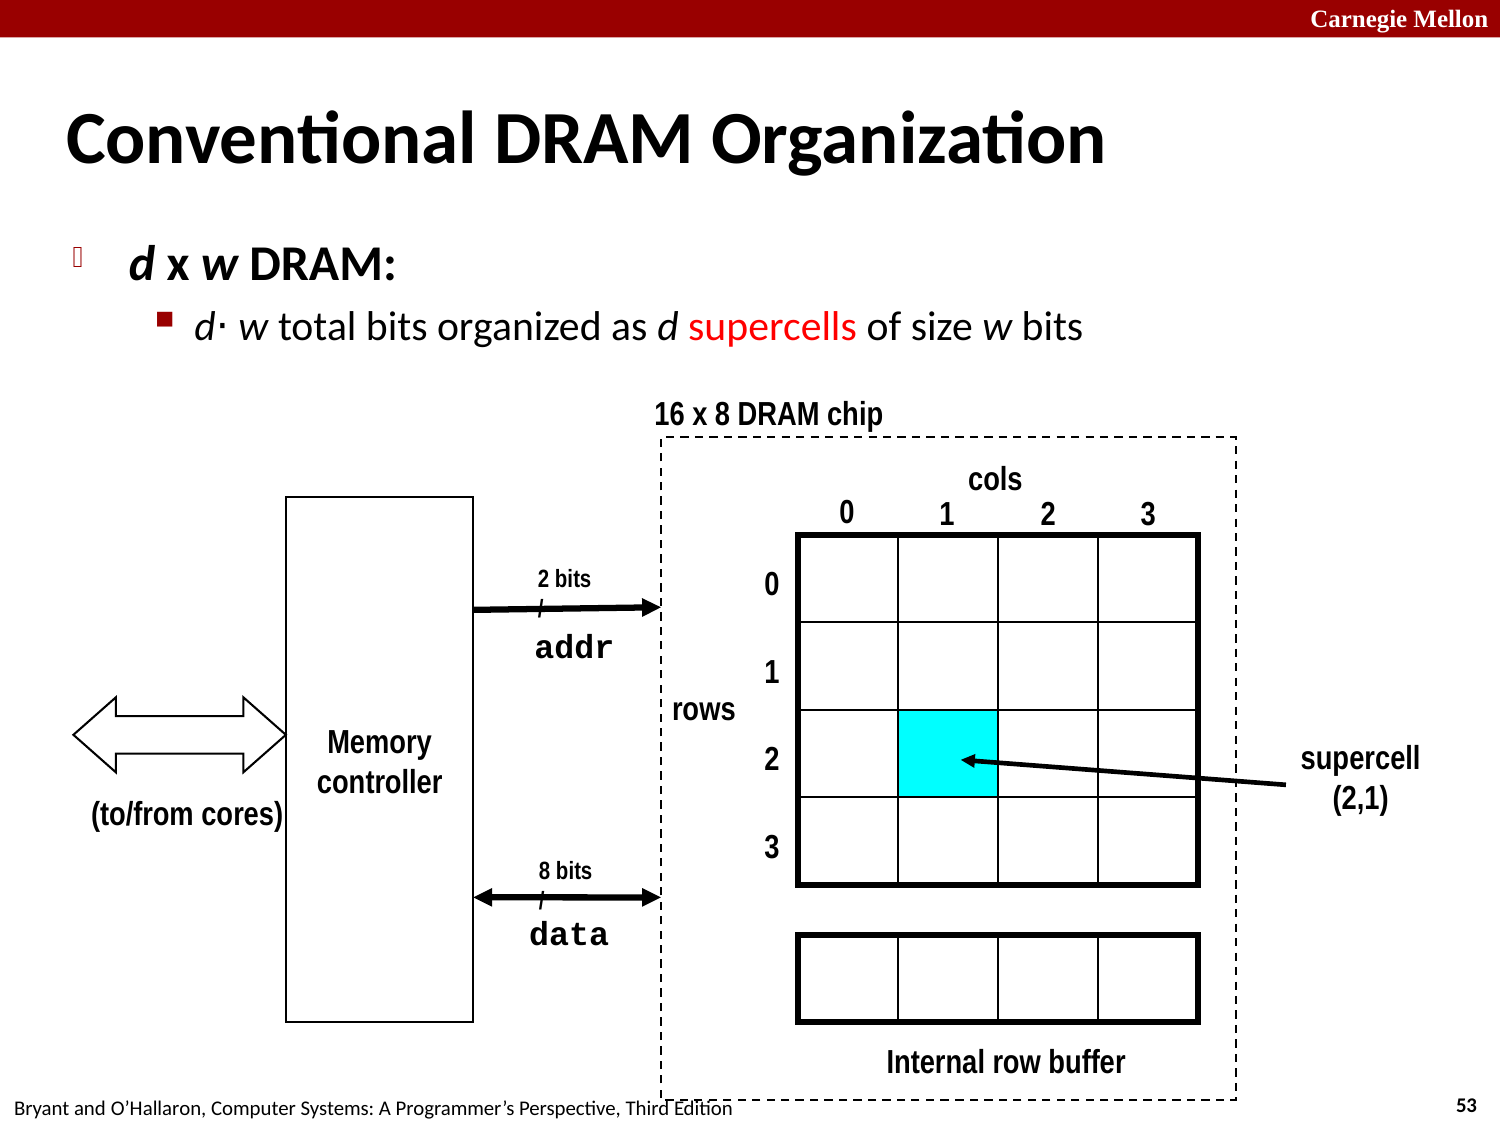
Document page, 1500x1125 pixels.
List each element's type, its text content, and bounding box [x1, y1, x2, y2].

text_box [73, 697, 285, 773]
text_box [660, 437, 1236, 1100]
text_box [285, 497, 474, 1023]
text_box 16 x 8 DRAM chip [646, 385, 892, 440]
slide_number 53 [1448, 1084, 1488, 1123]
title Conventional DRAM Organization [58, 70, 1305, 197]
text_box data [521, 904, 617, 960]
text_box [600, 601, 661, 614]
text_box addr [526, 617, 623, 673]
text_box (to/from cores) [83, 785, 285, 840]
text_box [960, 754, 1286, 785]
text_box 8 bits / [531, 847, 601, 923]
text_box [474, 891, 531, 904]
text_box [601, 891, 661, 904]
text_box supercell (2,1) [1293, 729, 1429, 824]
text_box 2 bits / [530, 555, 600, 630]
list d x w DRAM: d⋅ w total bits organized as d supercells of size w bits [64, 222, 1361, 1040]
